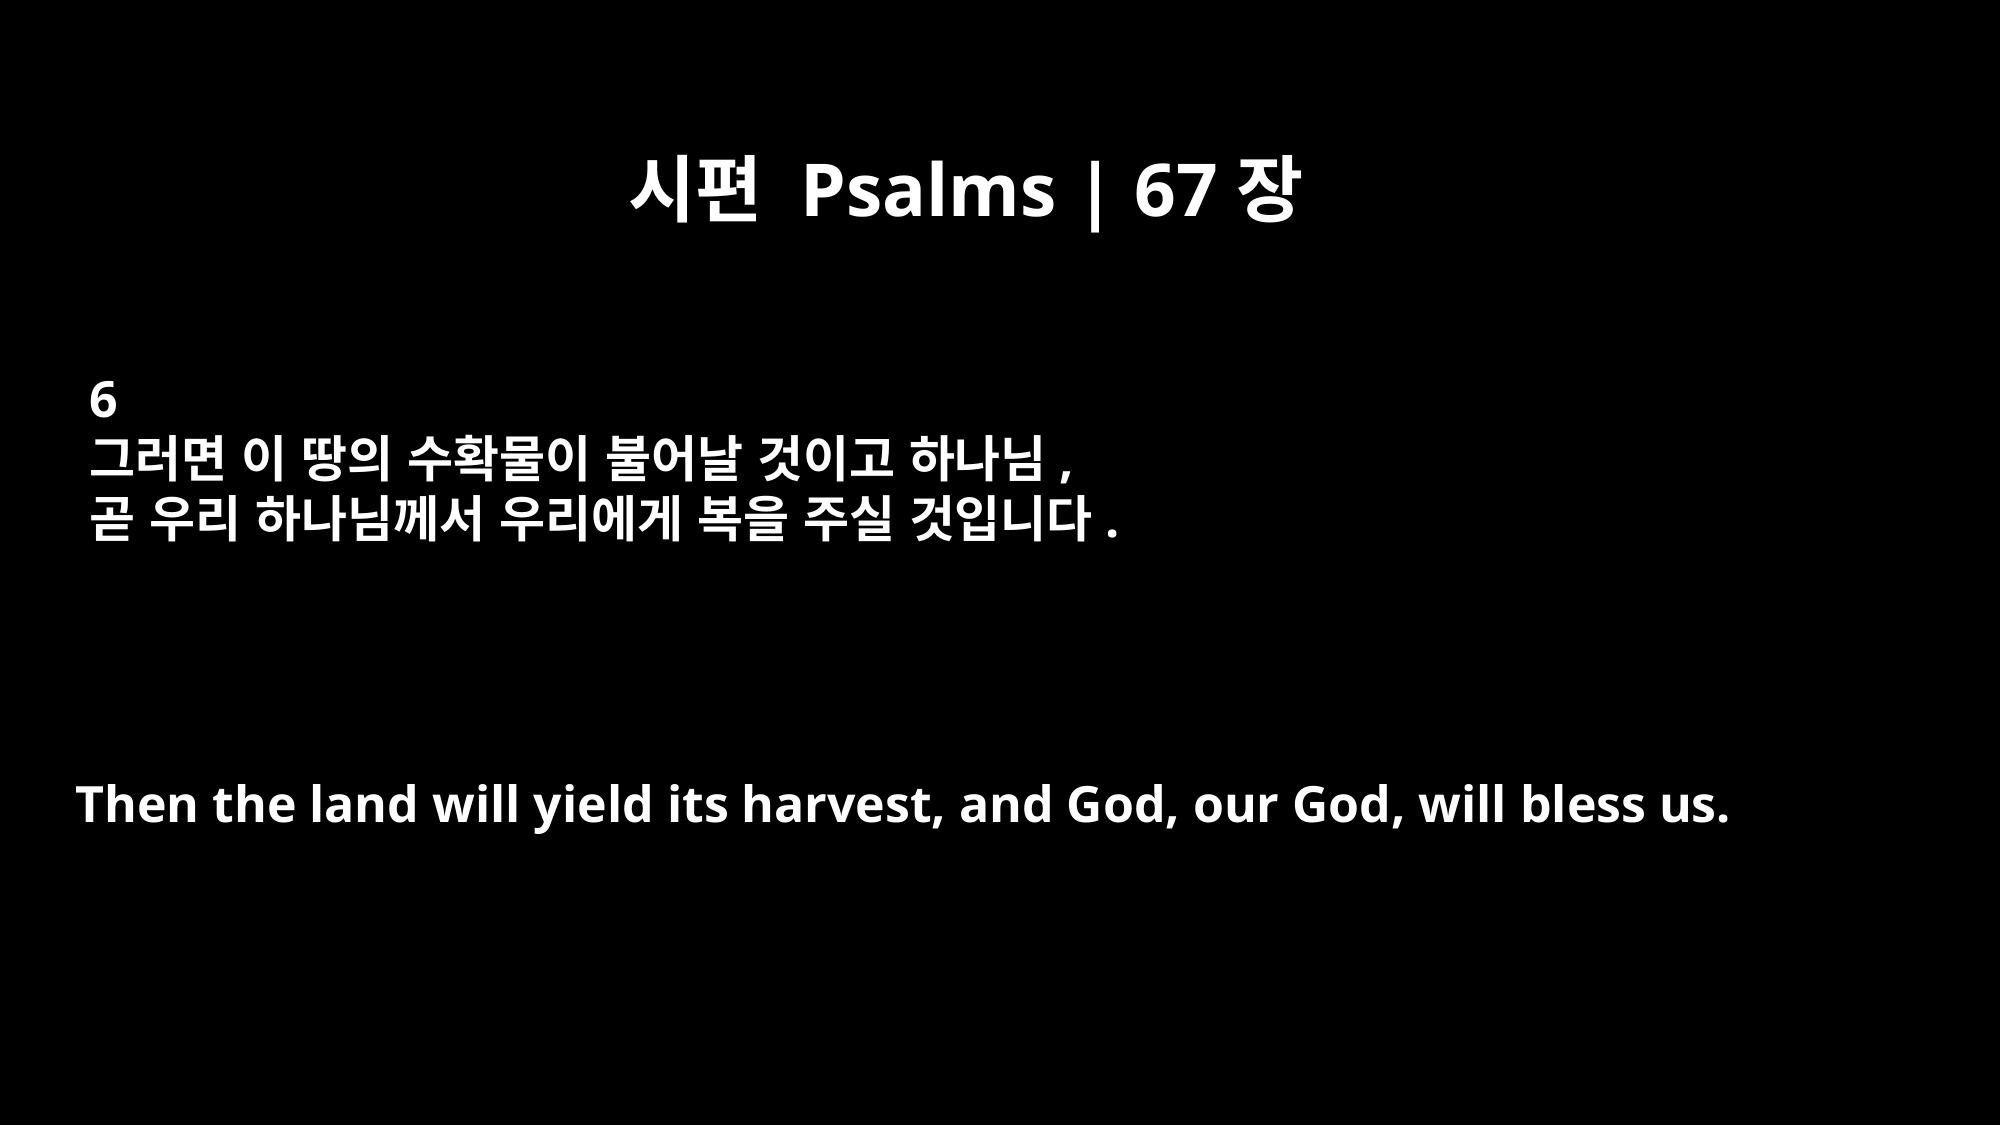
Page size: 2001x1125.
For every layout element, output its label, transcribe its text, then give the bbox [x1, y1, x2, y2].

text_box Then the land will yield its harvest, and God, our God, will bless us. [60, 764, 1747, 840]
text_box 시편 Psalms | 67장 [613, 136, 1319, 239]
text_box 6 그러면 이 땅의 수확물이 불어날 것이고 하나님, 곧 우리 하나님께서 우리에게 복을 주실 것입니다. [74, 359, 1135, 555]
